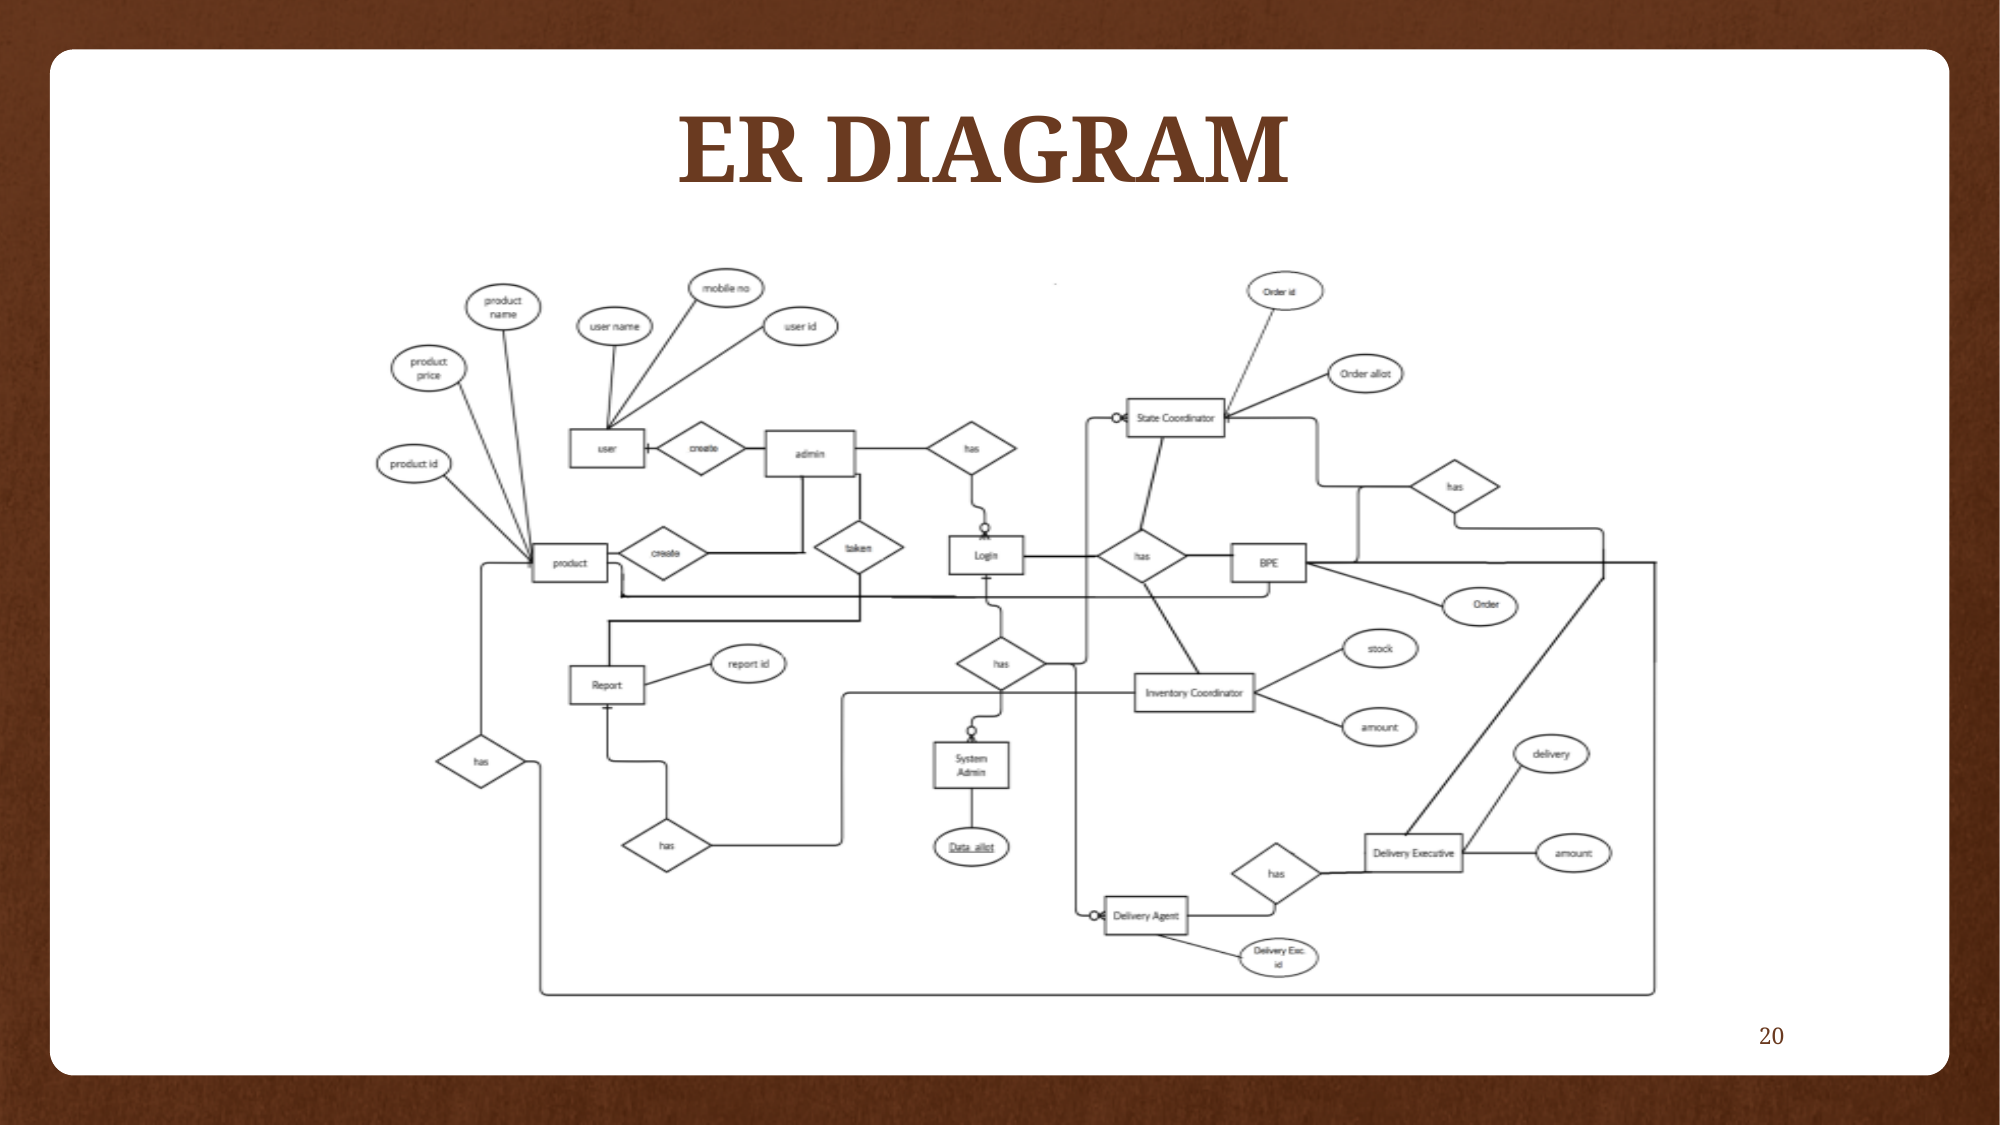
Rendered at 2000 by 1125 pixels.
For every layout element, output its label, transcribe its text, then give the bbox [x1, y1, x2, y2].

text_box ER DIAGRAM [184, 83, 1785, 244]
slide_number 20 [1682, 1012, 1800, 1063]
picture [279, 255, 1721, 1025]
